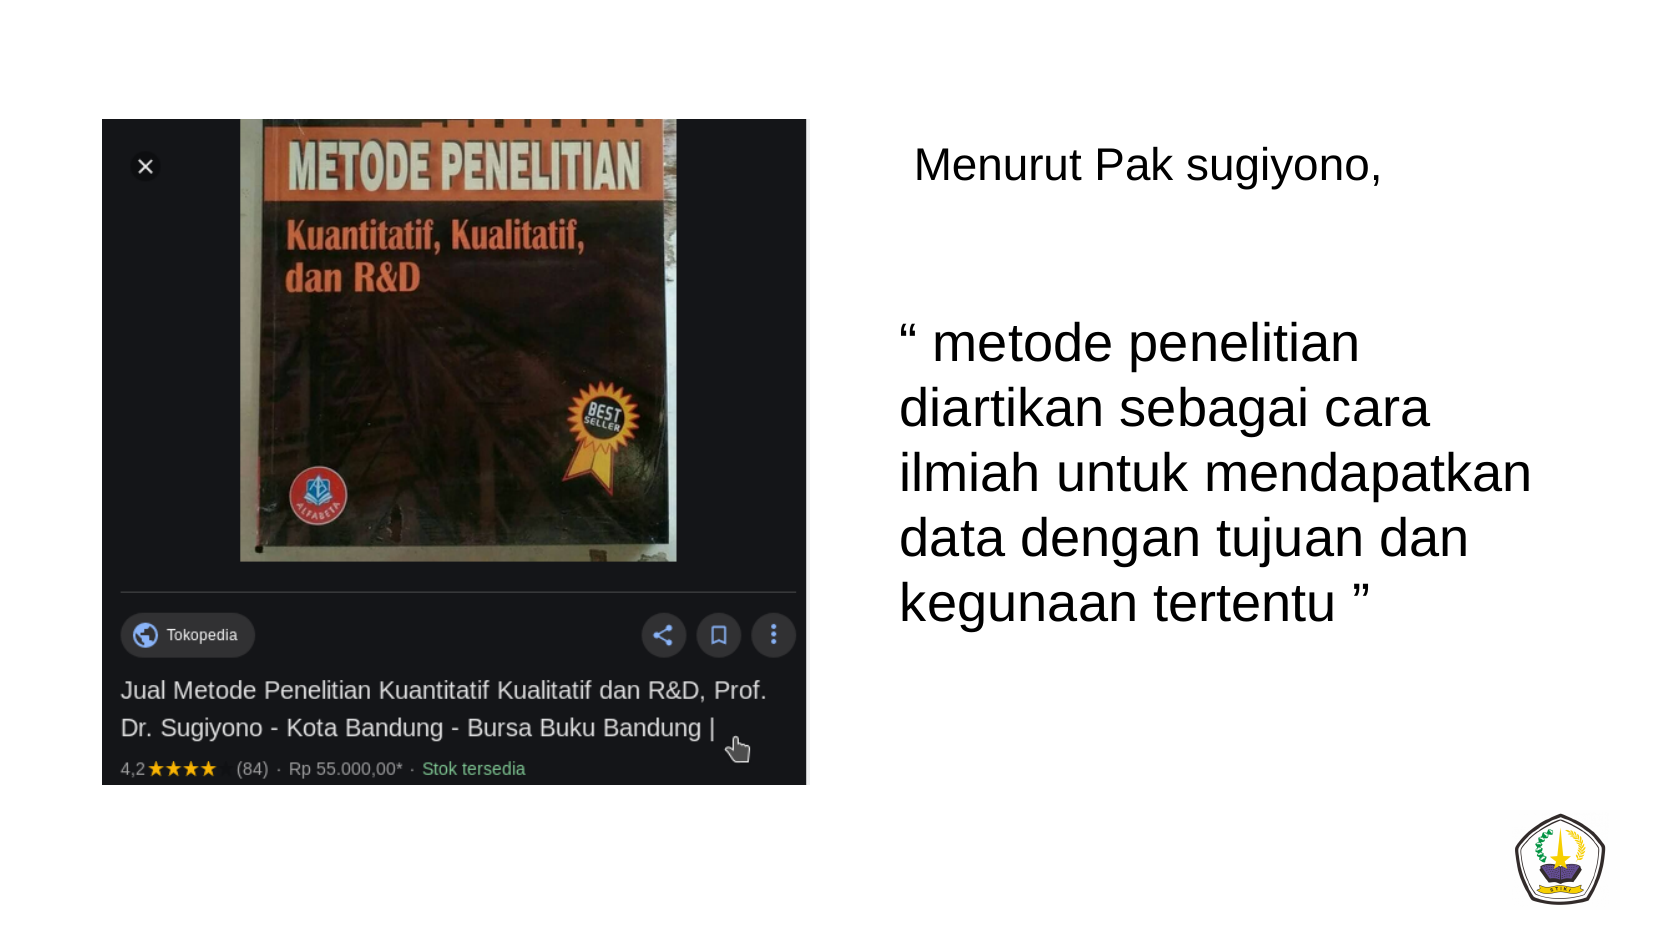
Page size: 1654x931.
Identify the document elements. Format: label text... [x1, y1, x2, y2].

picture [102, 119, 811, 786]
picture [1499, 809, 1621, 911]
text_box Menurut Pak sugiyono, [899, 134, 1410, 190]
text_box “ metode penelitian diartikan sebagai cara ilmiah untuk mendapatkan data dengan tujuan dan kegunaan tertentu ” [884, 299, 1575, 640]
